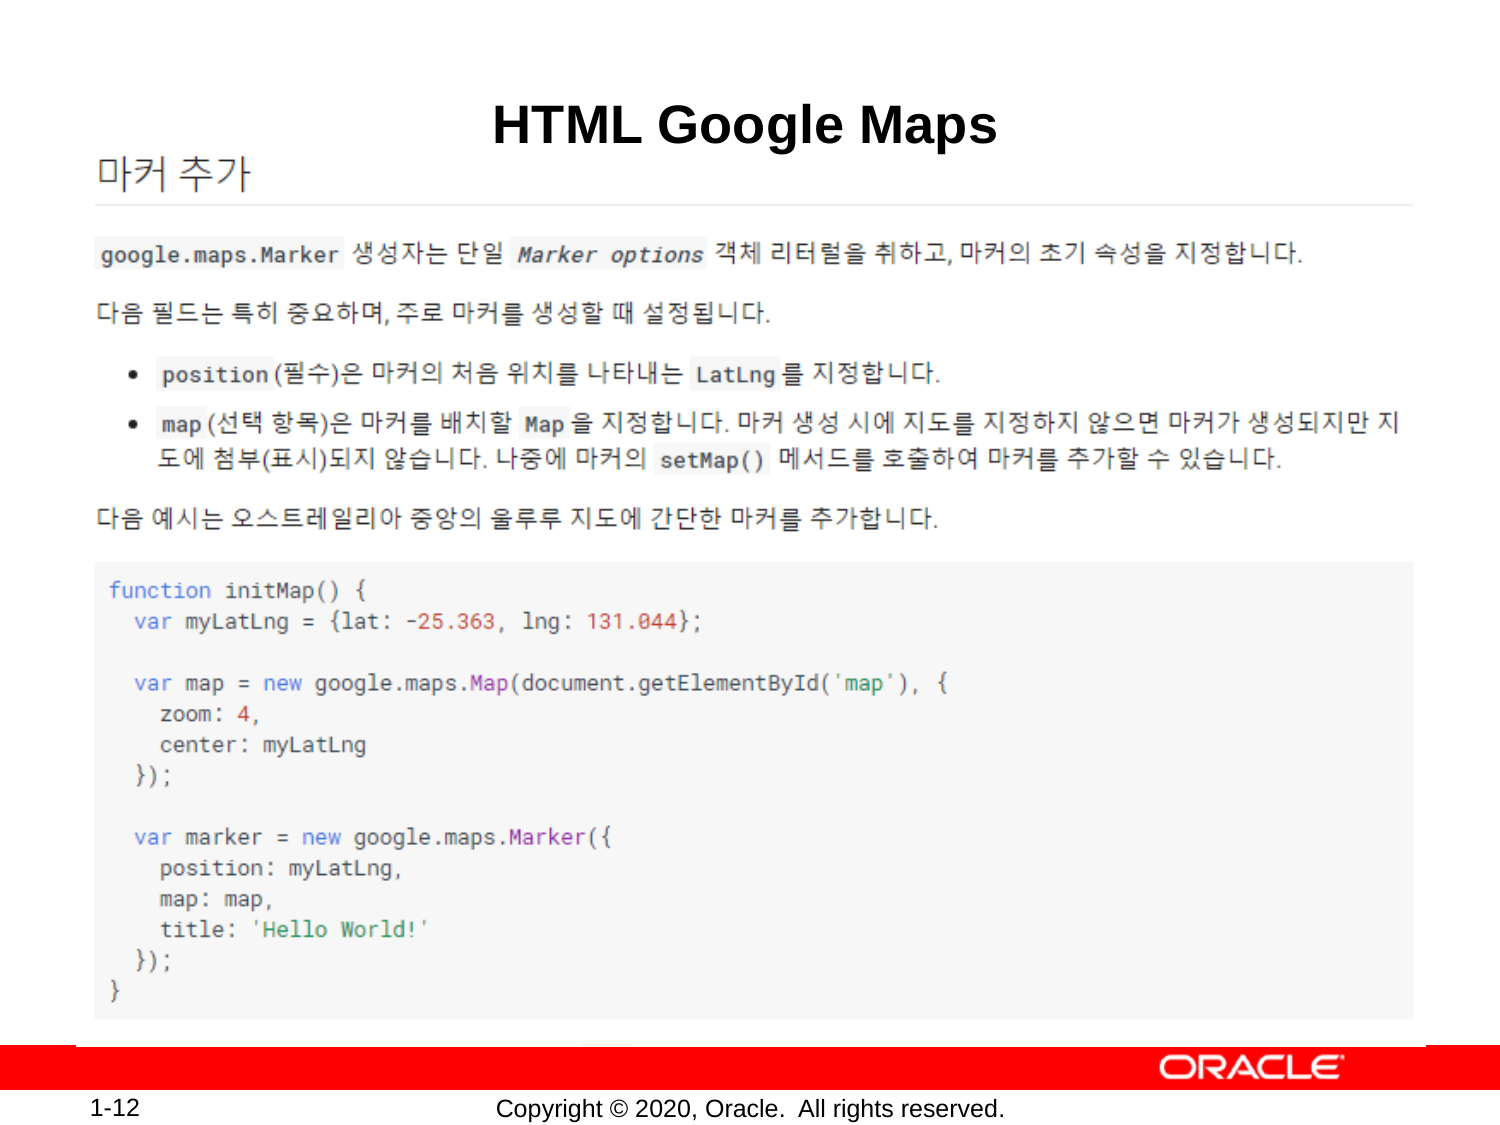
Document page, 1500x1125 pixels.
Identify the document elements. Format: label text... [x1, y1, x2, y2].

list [76, 148, 1427, 1047]
title HTML Google Maps [145, 87, 1346, 147]
